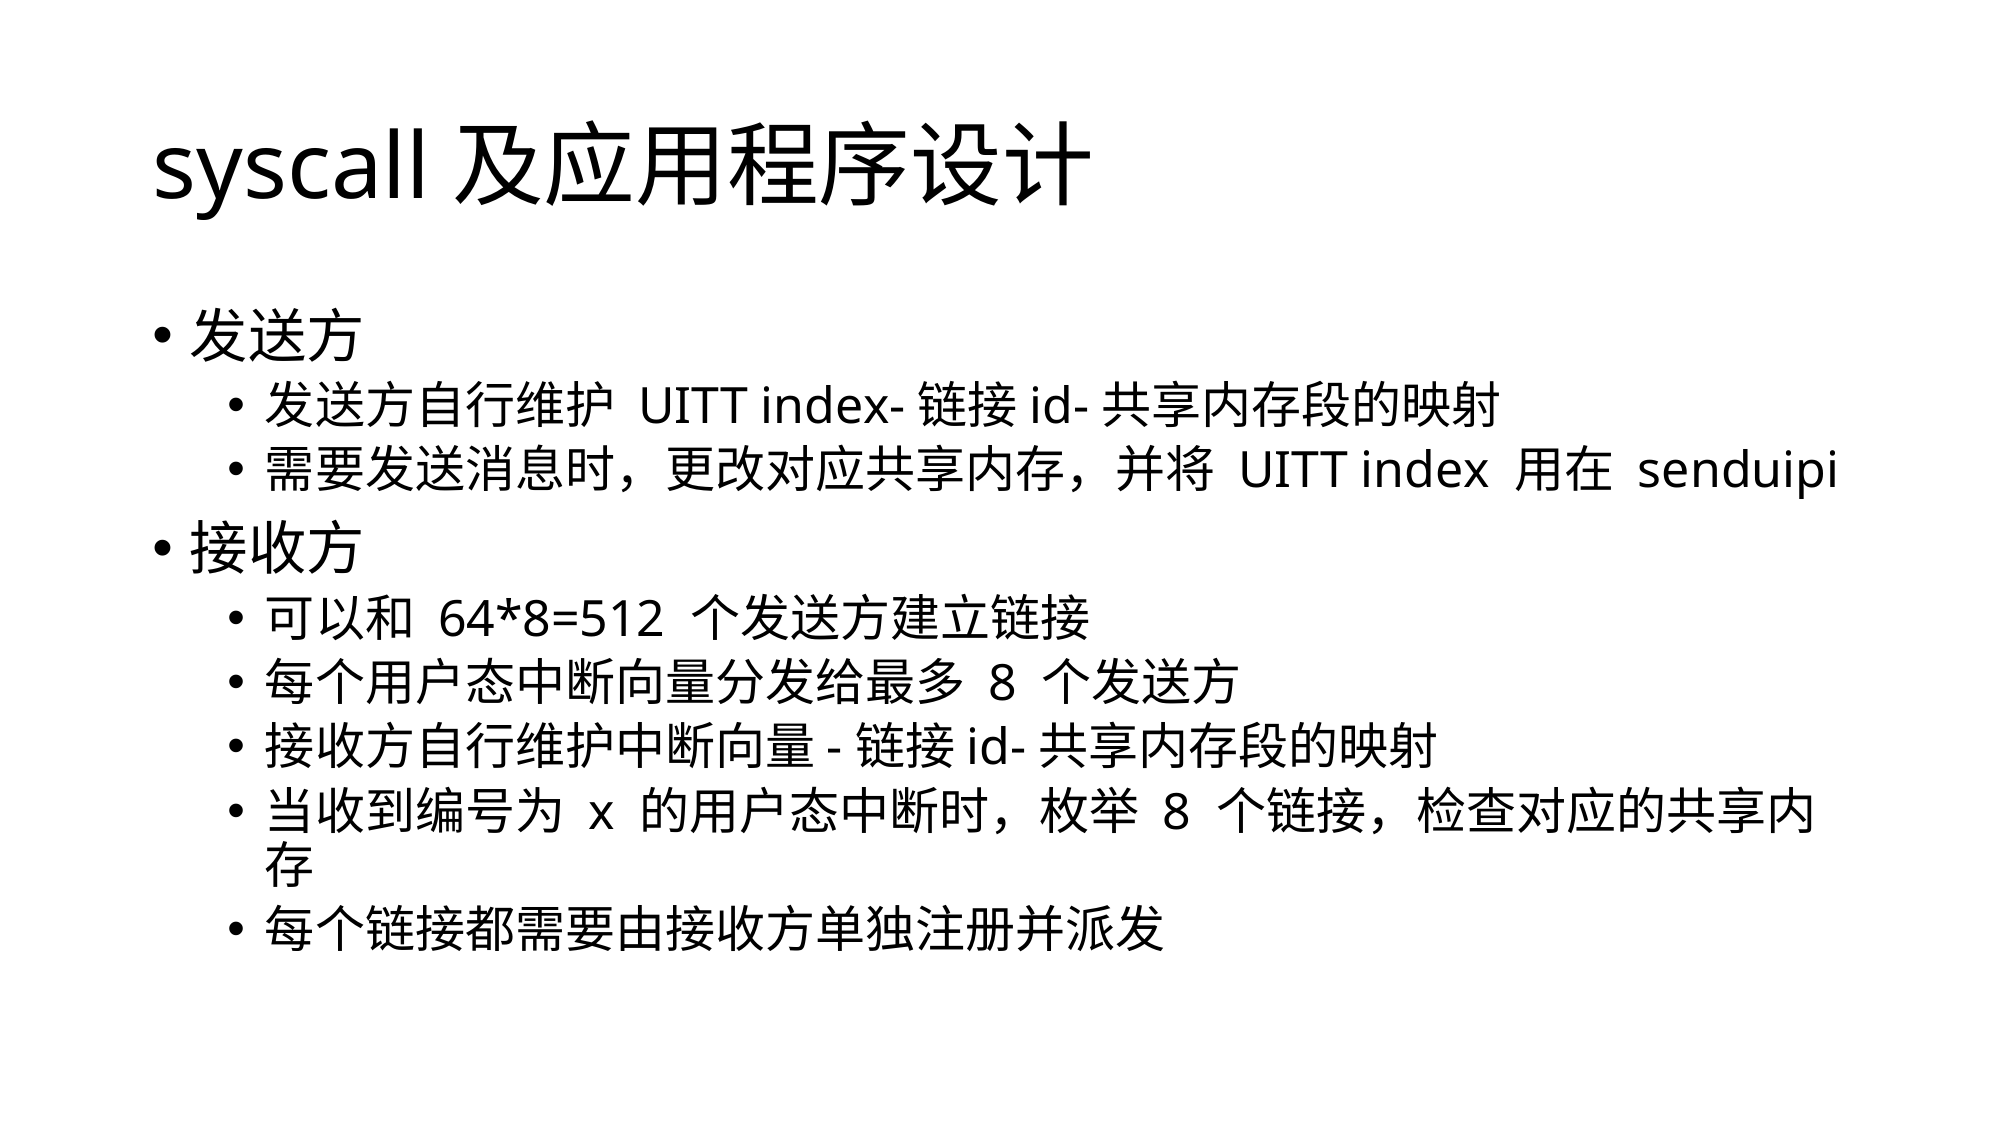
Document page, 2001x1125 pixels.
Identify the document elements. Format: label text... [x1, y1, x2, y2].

list 发送方 发送方自行维护 UITT index-链接id-共享内存段的映射 需要发送消息时，更改对应共享内存，并将 UITT index 用在 senduipi 接收方 可以和 64*8=512 个发送方建立链接 每个用户态中断向量分发给最多 8 个发送方 接收方自行维护中断向量-链接id-共享内存段的映射 当收到编号为 x 的用户态中断时，枚举 8 个链接，检查对应的共享内存 每个链接都需要由接收方单独注册并派发 [137, 299, 1863, 1014]
title syscall及应用程序设计 [137, 59, 1863, 278]
